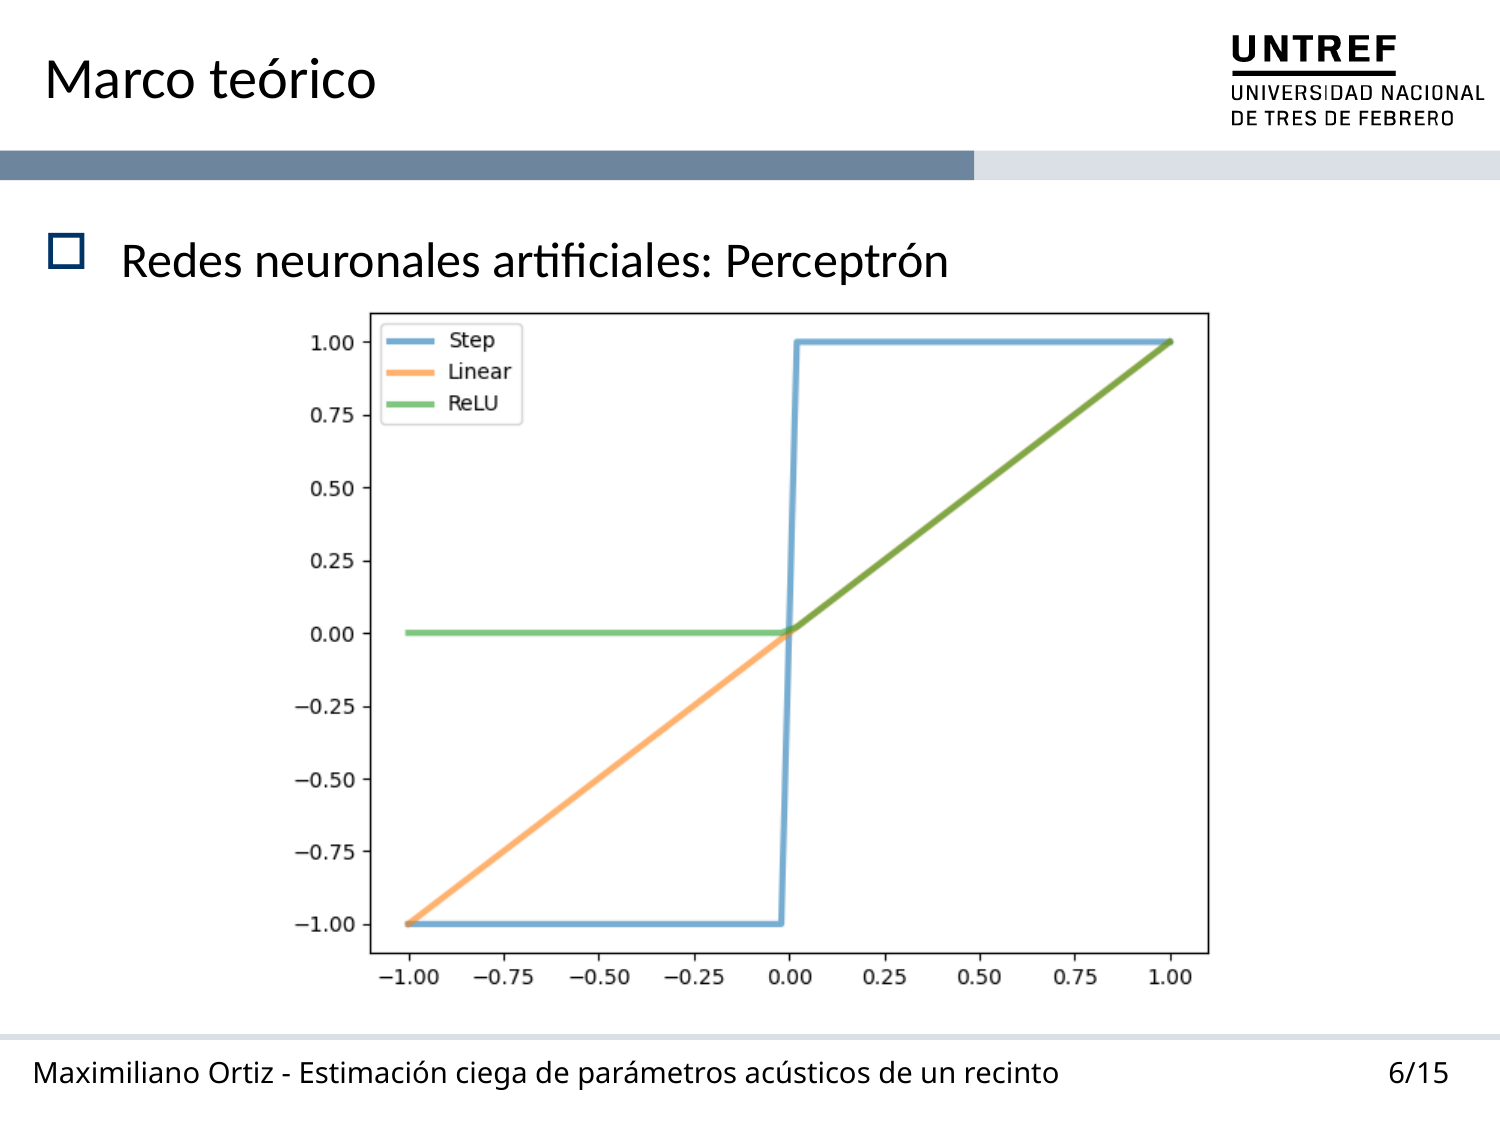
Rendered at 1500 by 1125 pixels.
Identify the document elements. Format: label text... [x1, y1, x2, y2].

picture [277, 298, 1223, 1004]
text_box Maximiliano Ortiz - Estimación ciega de parámetros acústicos de un recinto [17, 1046, 1187, 1111]
text_box 6/15 [1187, 1046, 1465, 1111]
title Marco teórico [29, 14, 1211, 136]
picture [1224, 31, 1495, 132]
list Redes neuronales artificiales: Perceptrón [29, 219, 1459, 1005]
